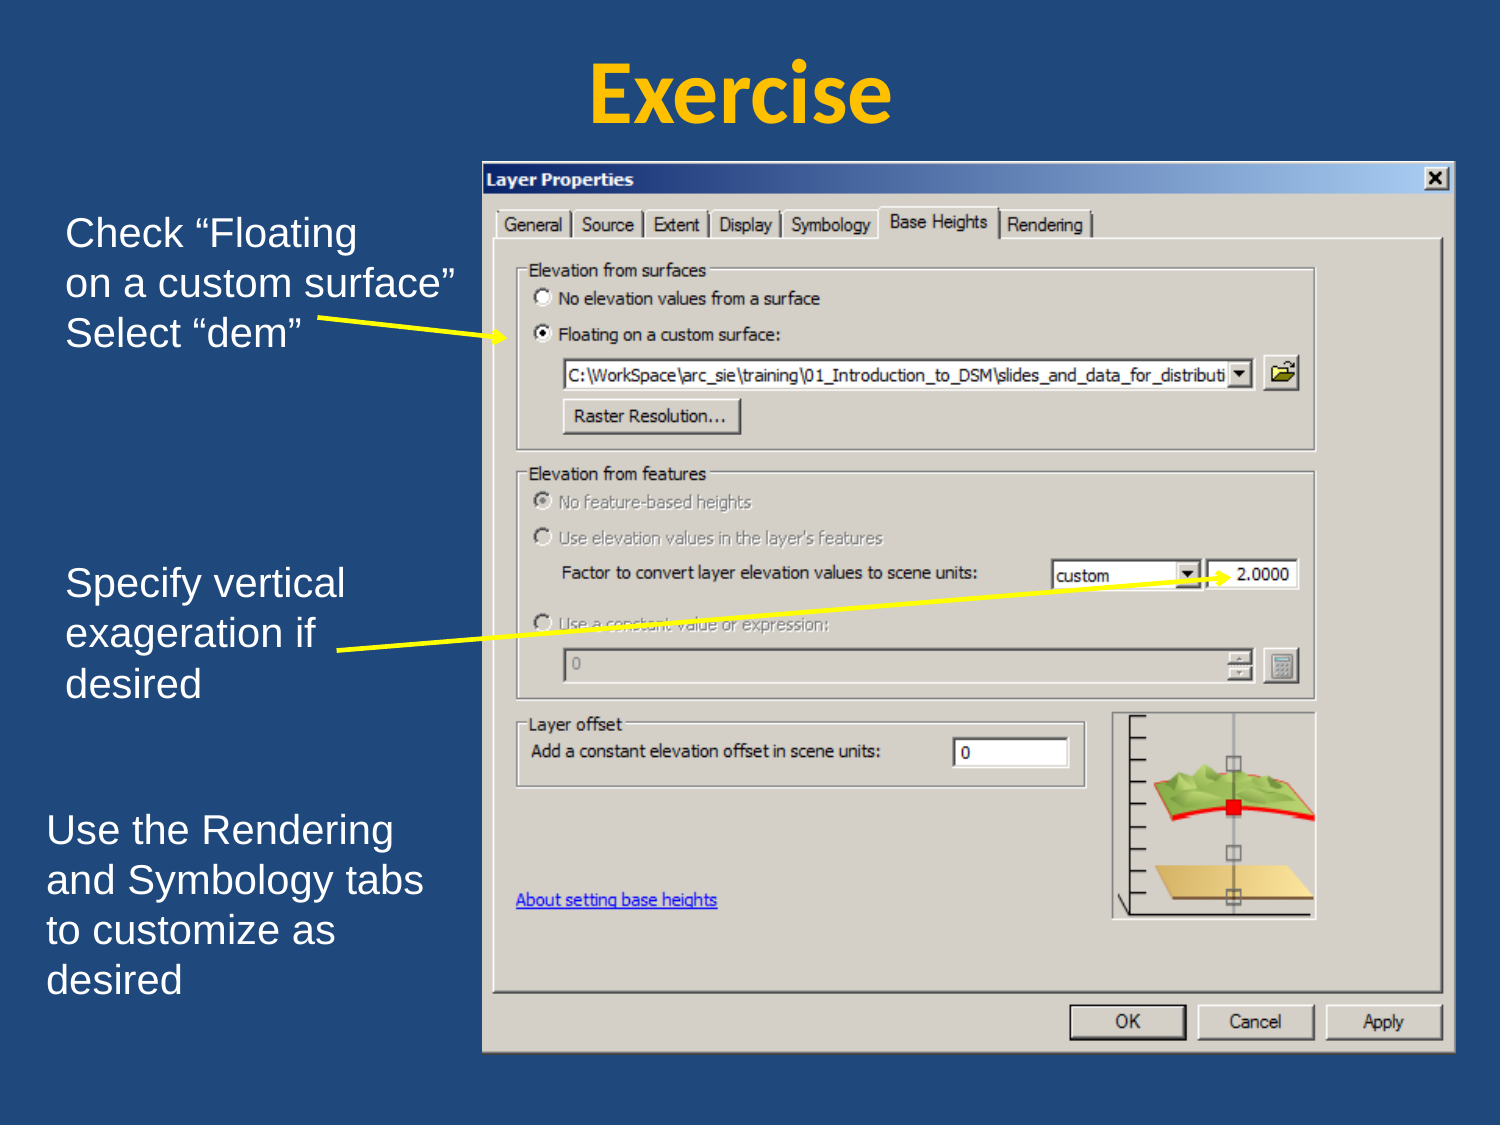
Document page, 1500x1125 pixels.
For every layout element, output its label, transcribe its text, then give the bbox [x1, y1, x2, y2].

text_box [336, 576, 1232, 651]
picture [481, 161, 1456, 1055]
text_box Check “Floating on a custom surface” Select “dem” Specify vertical exageration if desired [50, 198, 471, 714]
title Exercise [66, 12, 1417, 162]
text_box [317, 317, 508, 339]
text_box Use the Rendering and Symbology tabs to customize as desired [31, 795, 440, 1061]
